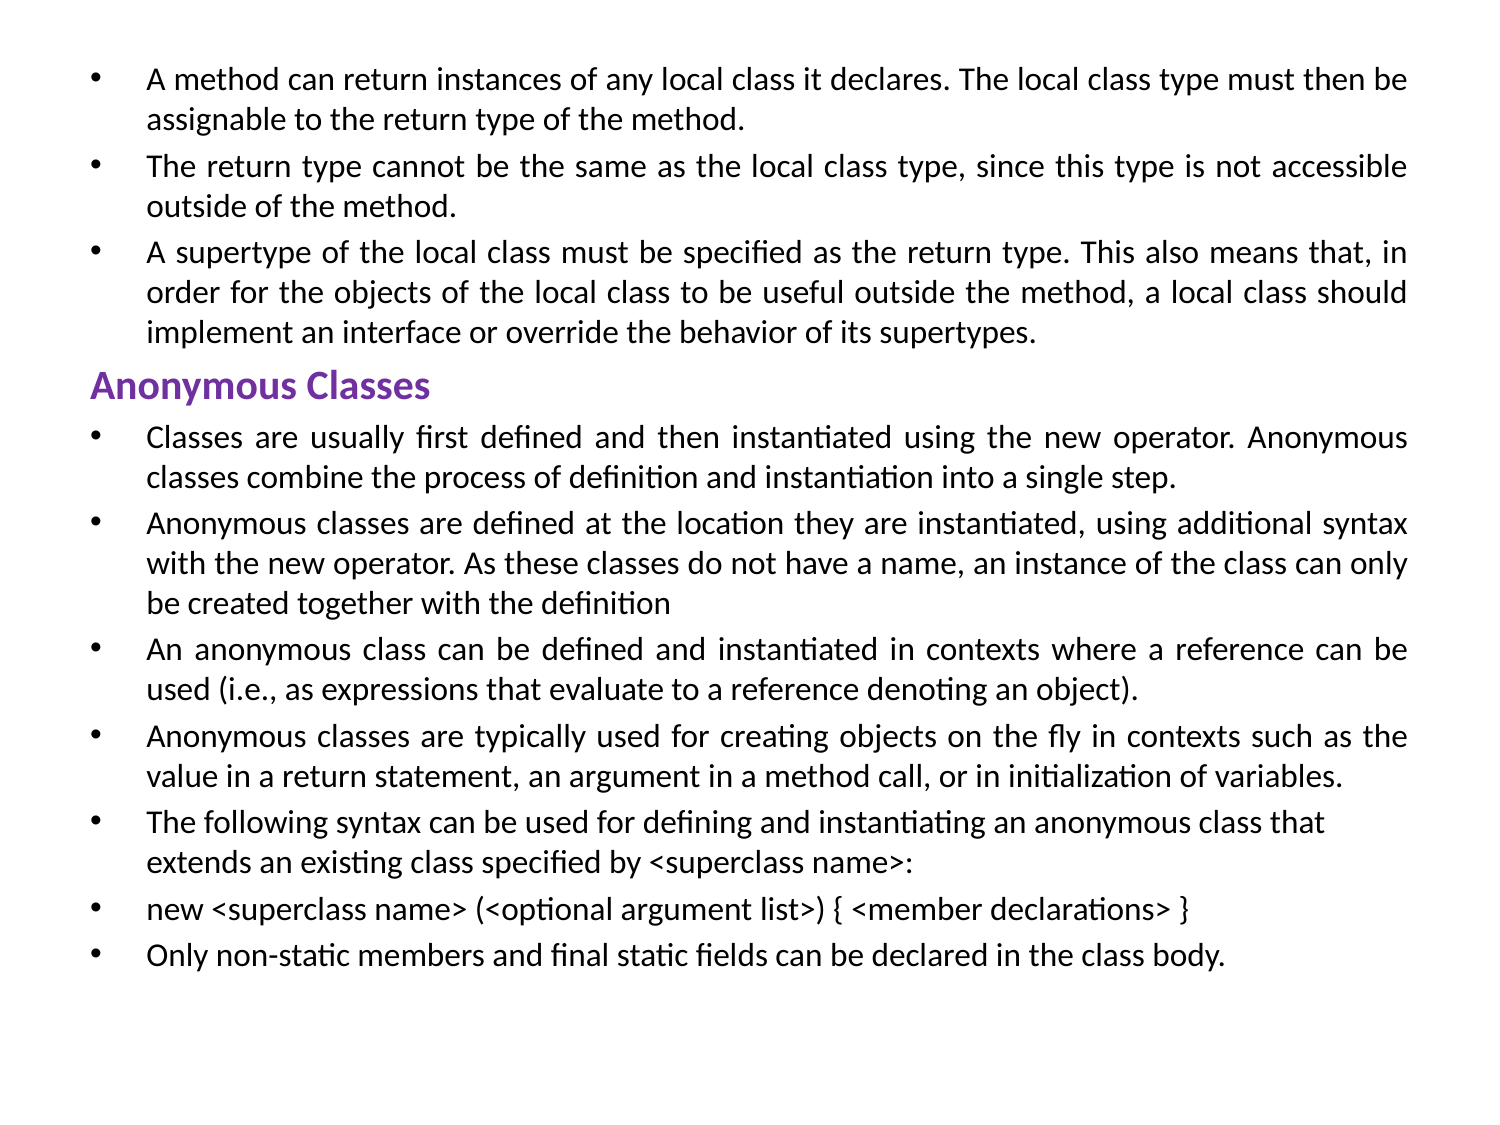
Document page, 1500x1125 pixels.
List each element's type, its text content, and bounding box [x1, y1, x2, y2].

list A method can return instances of any local class it declares. The local class type must then be assignable to the return type of the method. The return type cannot be the same as the local class type, since this type is not accessible outside of the method. A supertype of the local class must be specified as the return type. This also means that, in order for the objects of the local class to be useful outside the method, a local class should implement an interface or override the behavior of its supertypes. Anonymous Classes Classes are usually first defined and then instantiated using the new operator. Anonymous classes combine the process of definition and instantiation into a single step. Anonymous classes are defined at the location they are instantiated, using additional syntax with the new operator. As these classes do not have a name, an instance of the class can only be created together with the definition An anonymous class can be defined and instantiated in contexts where a reference can be used (i.e., as expressions that evaluate to a reference denoting an object). Anonymous classes are typically used for creating objects on the fly in contexts such as the value in a return statement, an argument in a method call, or in initialization of variables. The following syntax can be used for defining and instantiating an anonymous class that extends an existing class specified by <superclass name>: new <superclass name> (<optional argument list>) { <member declarations> } Only non-static members and final static fields can be declared in the class body. [75, 50, 1425, 1005]
